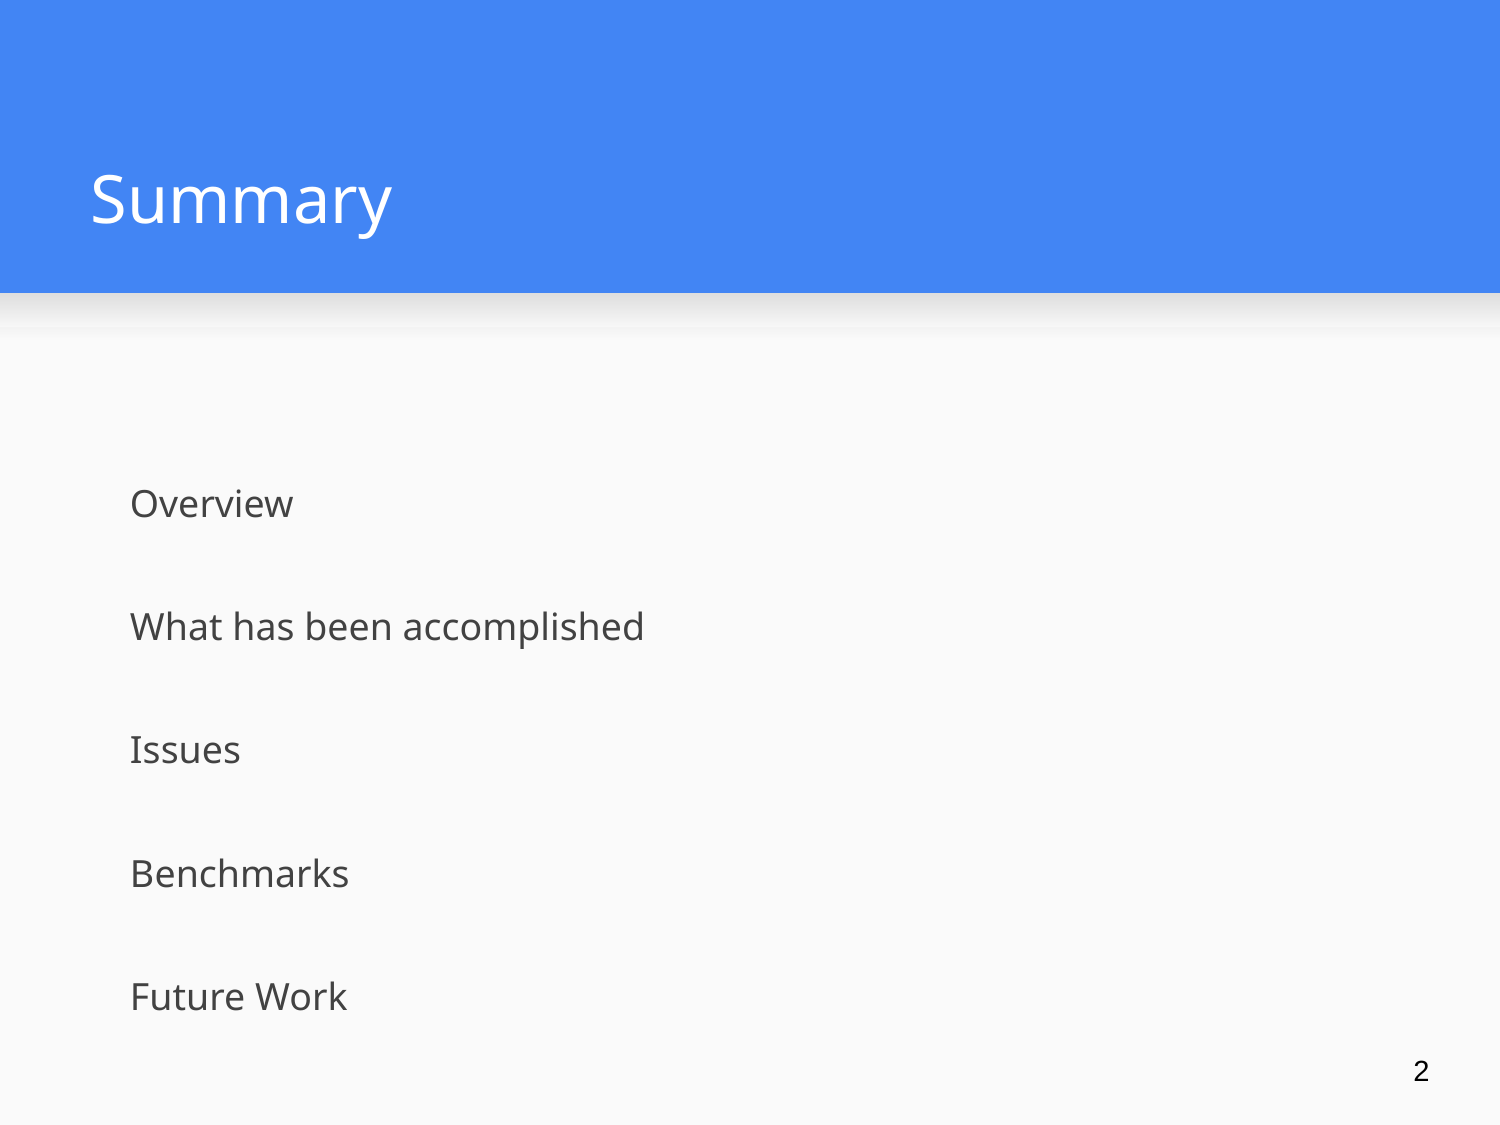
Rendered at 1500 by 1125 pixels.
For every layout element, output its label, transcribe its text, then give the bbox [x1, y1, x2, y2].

slide_number ‹#› [1398, 1027, 1489, 1114]
list Overview What has been accomplished Issues Benchmarks Future Work [77, 419, 1427, 1013]
title Summary [75, 69, 1425, 253]
